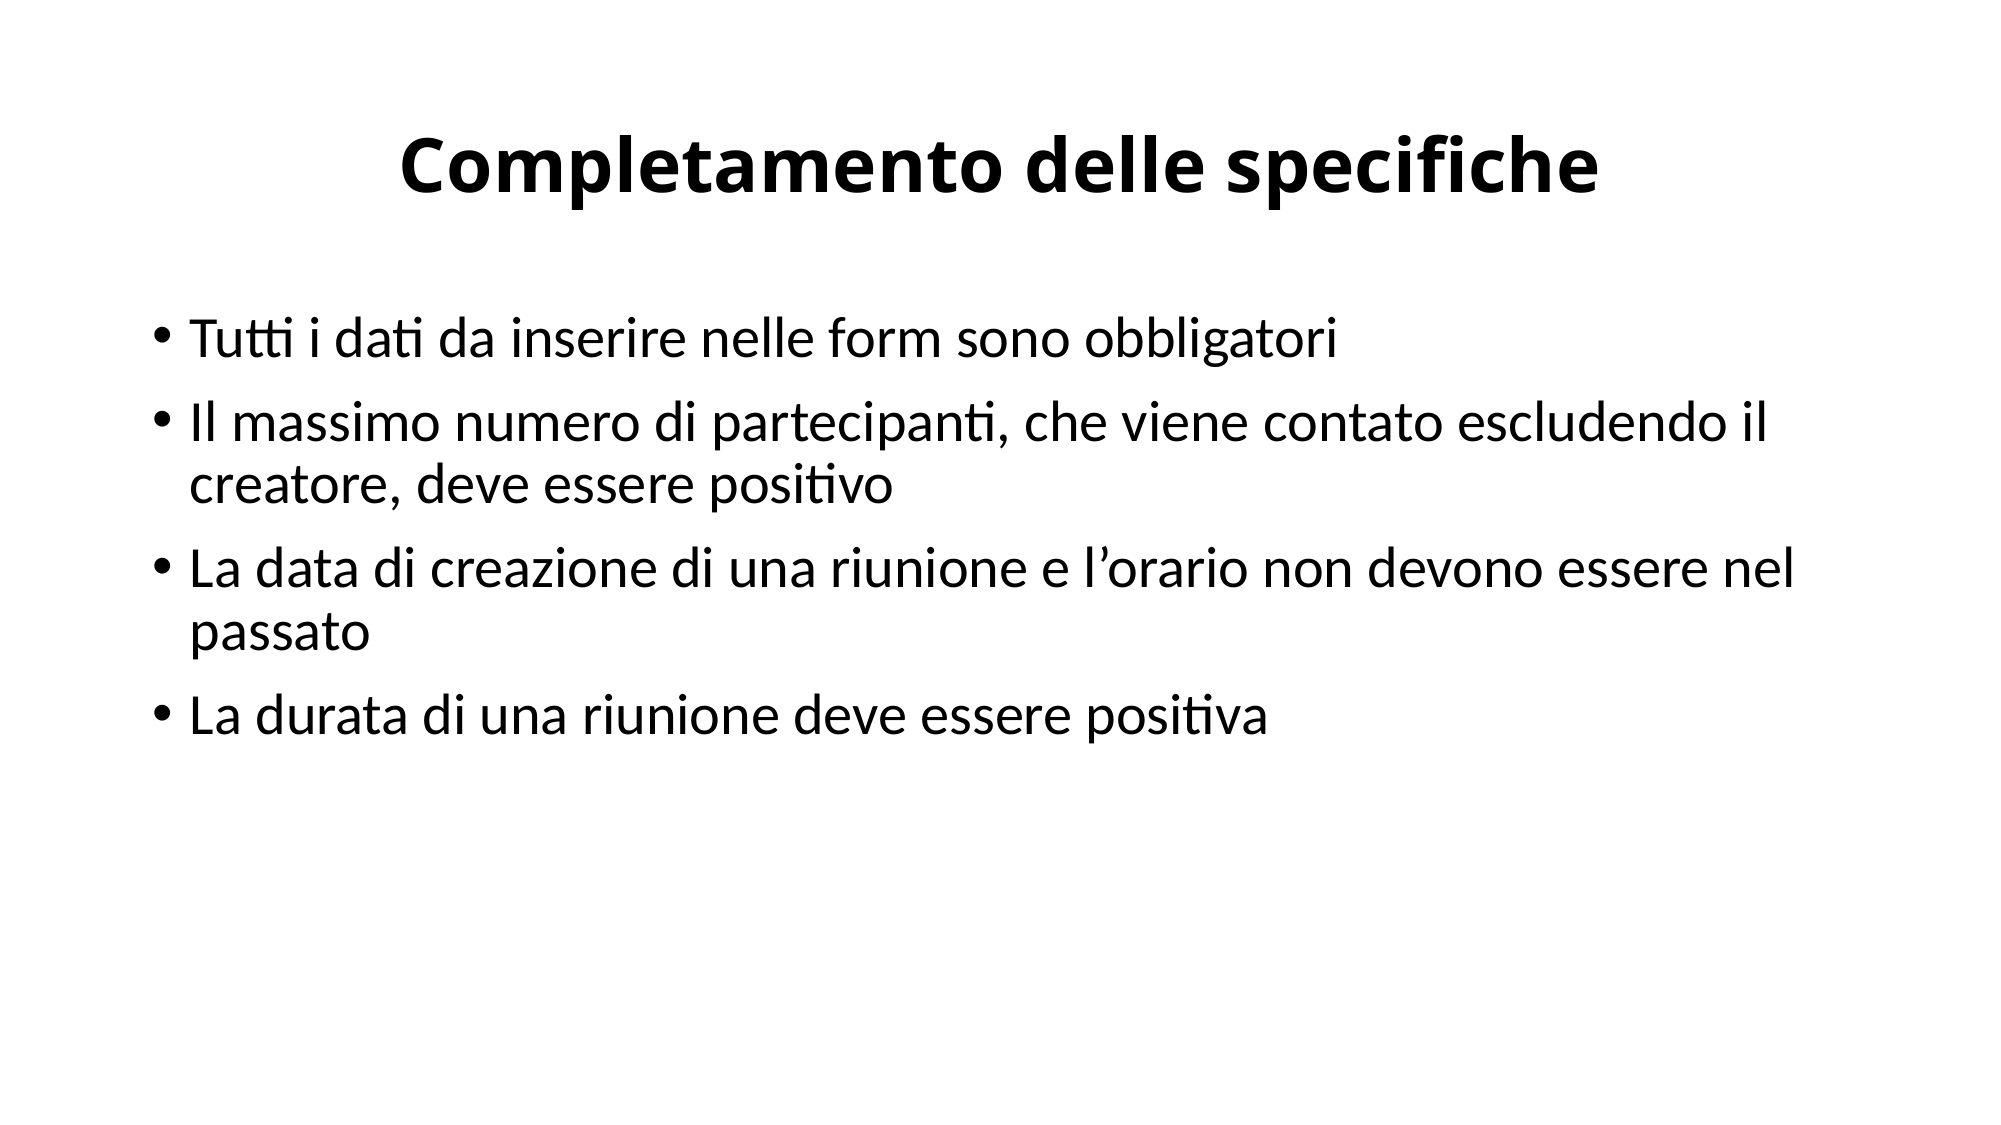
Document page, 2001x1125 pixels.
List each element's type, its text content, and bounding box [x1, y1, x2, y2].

title Completamento delle specifiche [137, 59, 1863, 278]
list Tutti i dati da inserire nelle form sono obbligatori Il massimo numero di partecipanti, che viene contato escludendo il creatore, deve essere positivo La data di creazione di una riunione e l’orario non devono essere nel passato La durata di una riunione deve essere positiva [137, 299, 1863, 1014]
